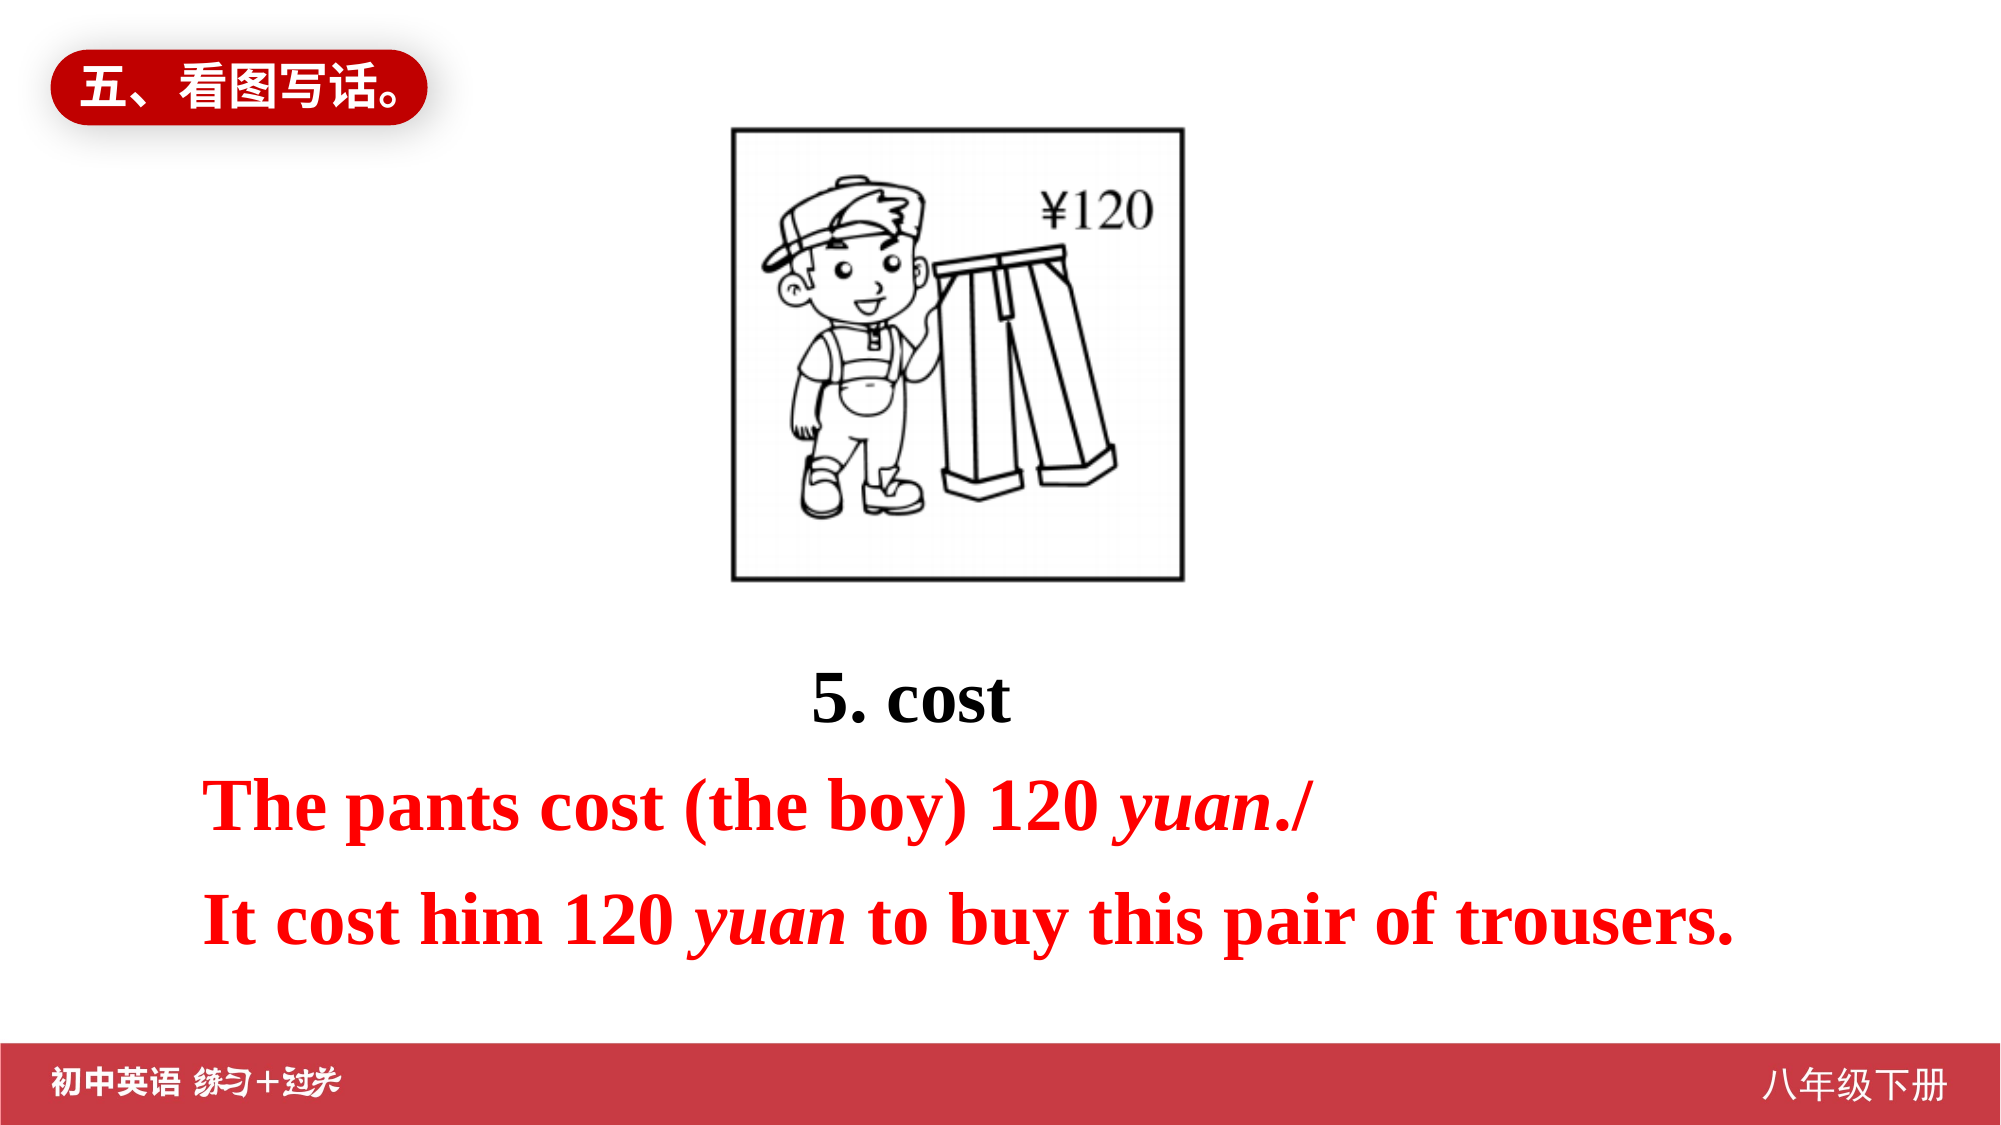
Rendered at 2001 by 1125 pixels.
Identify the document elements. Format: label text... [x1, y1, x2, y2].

picture [0, 0, 2001, 1125]
text_box [70, 122, 408, 127]
text_box 五、看图写话。 [63, 47, 428, 122]
text_box The pants cost (the boy) 120 yuan./ It cost him 120 yuan to buy this pair of trousers. [187, 723, 1887, 968]
text_box 5. cost [797, 594, 1506, 723]
text_box [49, 58, 63, 117]
